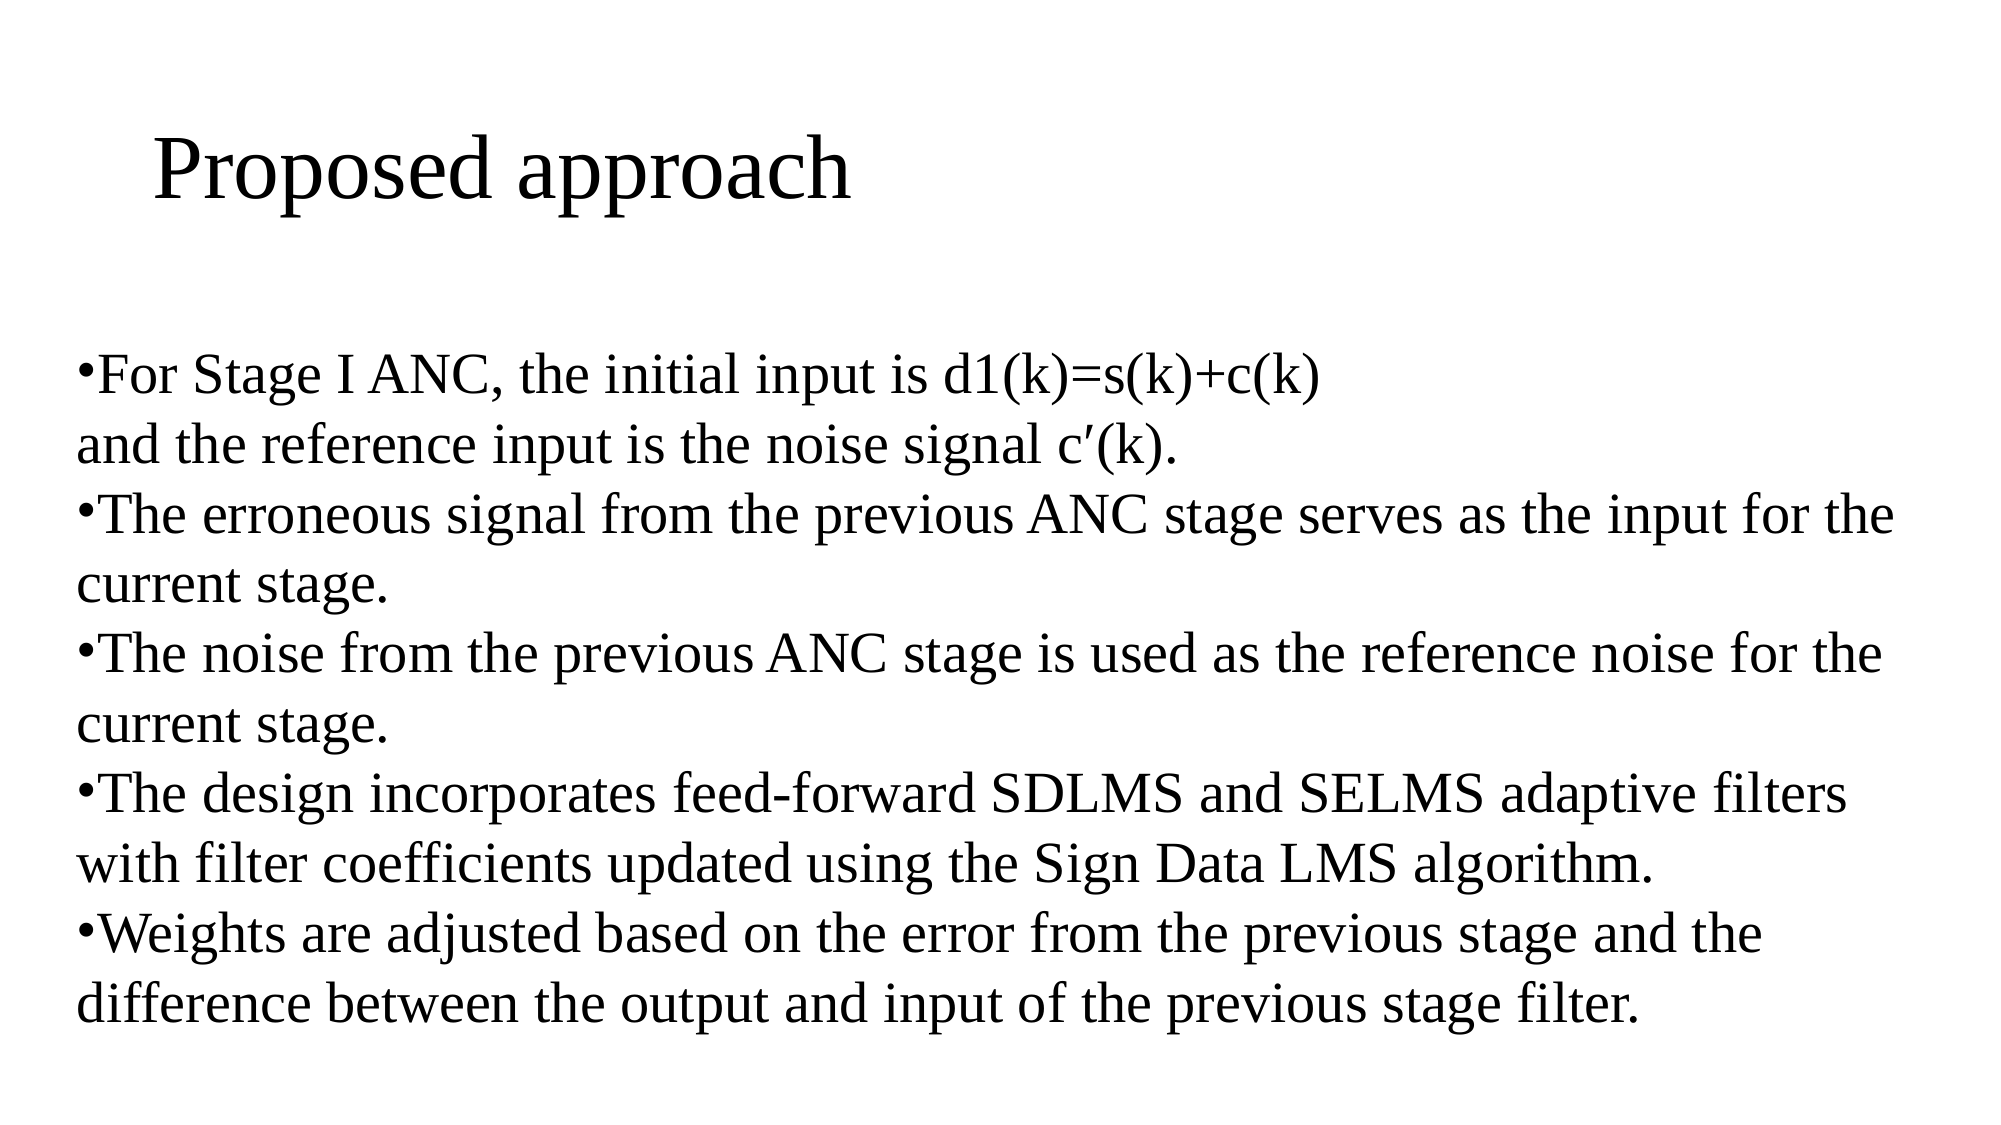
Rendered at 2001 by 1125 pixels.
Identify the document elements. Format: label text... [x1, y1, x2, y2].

list For Stage I ANC, the initial input is d1(k)=s(k)+c(k) and the reference input is the noise signal c′(k). The erroneous signal from the previous ANC stage serves as the input for the current stage. The noise from the previous ANC stage is used as the reference noise for the current stage. The design incorporates feed-forward SDLMS and SELMS adaptive filters with filter coefficients updated using the Sign Data LMS algorithm. Weights are adjusted based on the error from the previous stage and the difference between the output and input of the previous stage filter. [61, 257, 1938, 1043]
title Proposed approach [137, 59, 1863, 257]
